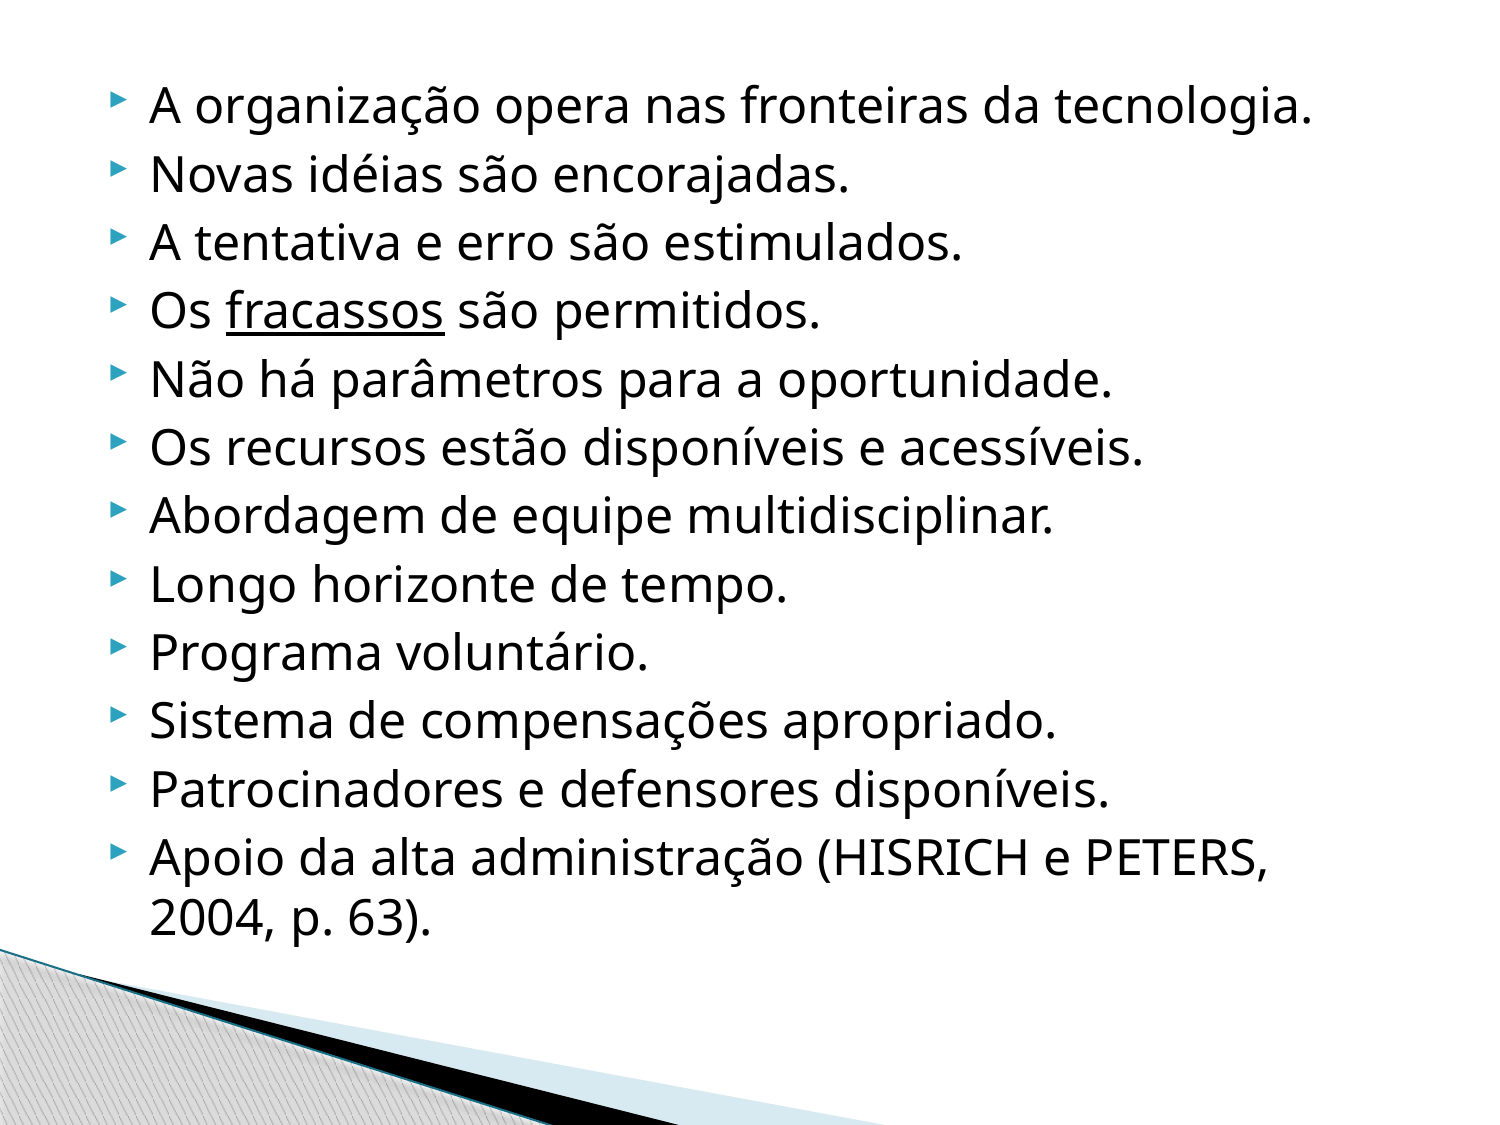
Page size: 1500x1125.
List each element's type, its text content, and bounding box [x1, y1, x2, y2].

list A organização opera nas fronteiras da tecnologia. Novas idéias são encorajadas. A tentativa e erro são estimulados. Os fracassos são permitidos. Não há parâmetros para a oportunidade. Os recursos estão disponíveis e acessíveis. Abordagem de equipe multidisciplinar. Longo horizonte de tempo. Programa voluntário. Sistema de compensações apropriado. Patrocinadores e defensores disponíveis. Apoio da alta administração (HISRICH e PETERS, 2004, p. 63). [75, 66, 1425, 1012]
